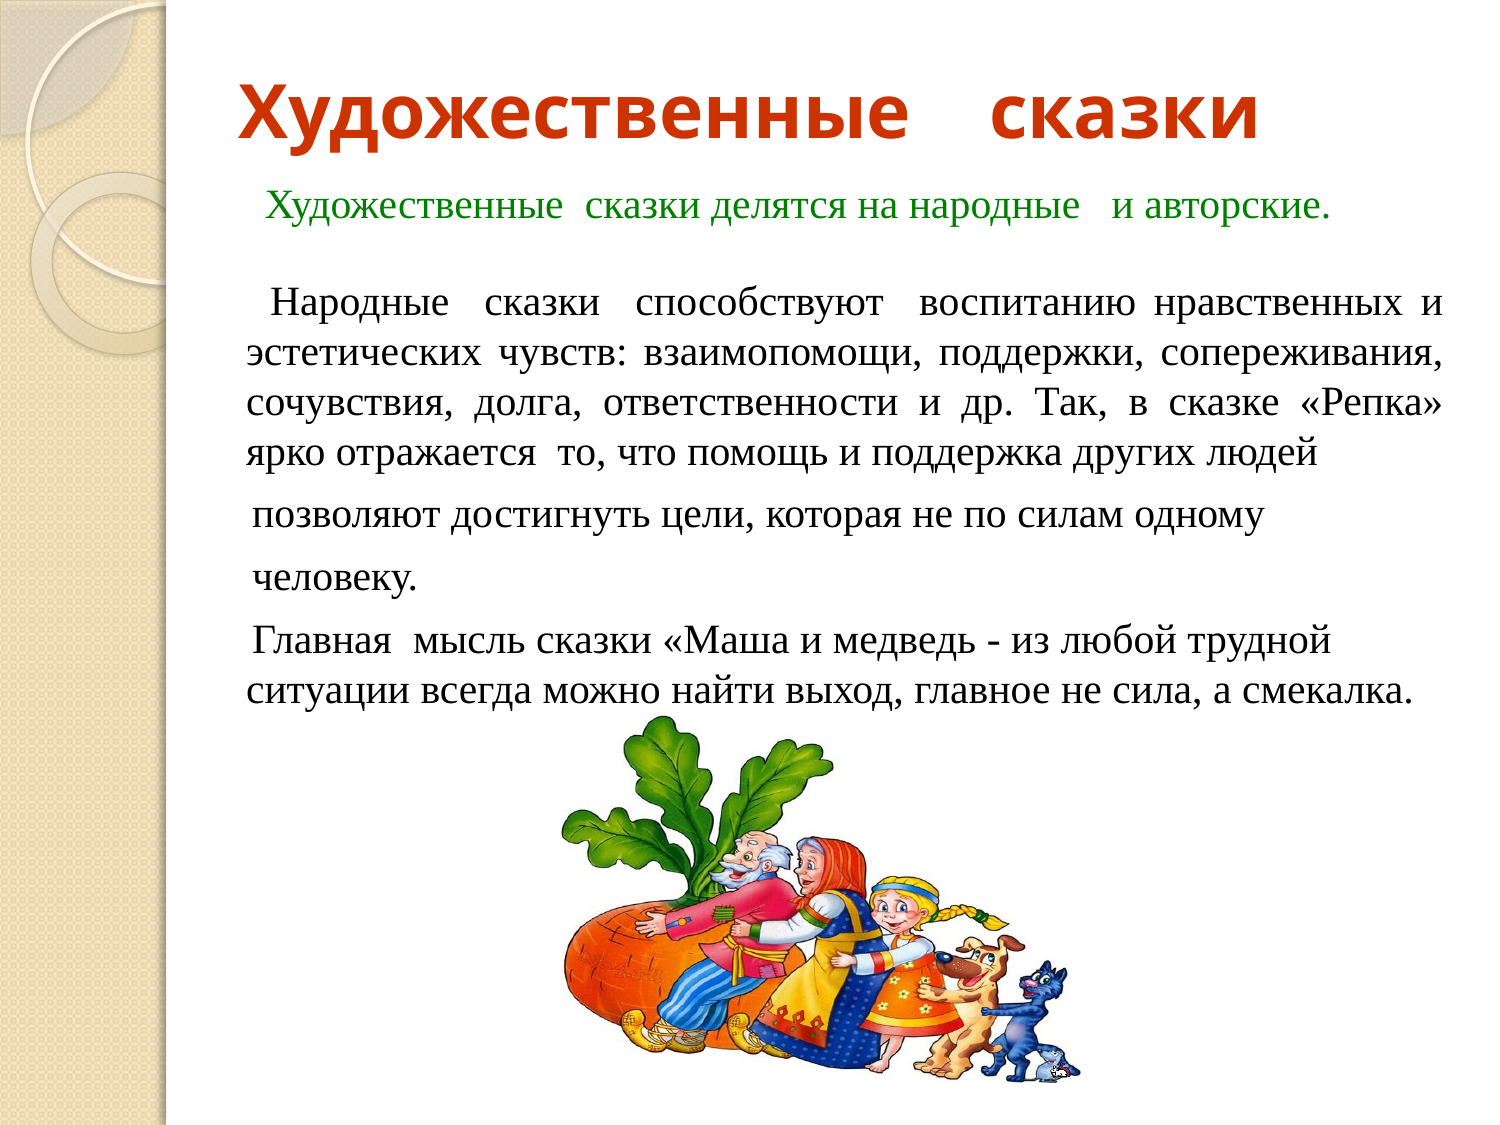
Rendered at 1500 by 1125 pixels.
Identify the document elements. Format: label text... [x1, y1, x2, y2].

title Художественные сказки [75, 45, 1425, 173]
list Художественные сказки делятся на народные и авторские. Народные сказки способствуют воспитанию нравственных и эстетических чувств: взаимопомощи, поддержки, сопереживания, сочувствия, долга, ответственности и др. Так, в сказке «Репка» ярко отражается то, что помощь и поддержка других людей позволяют достигнуть цели, которая не по силам одному человеку. Главная мысль сказки «Маша и медведь - из любой трудной ситуации всегда можно найти выход, главное не сила, а смекалка. [171, 160, 1459, 1005]
picture [560, 715, 1081, 1083]
